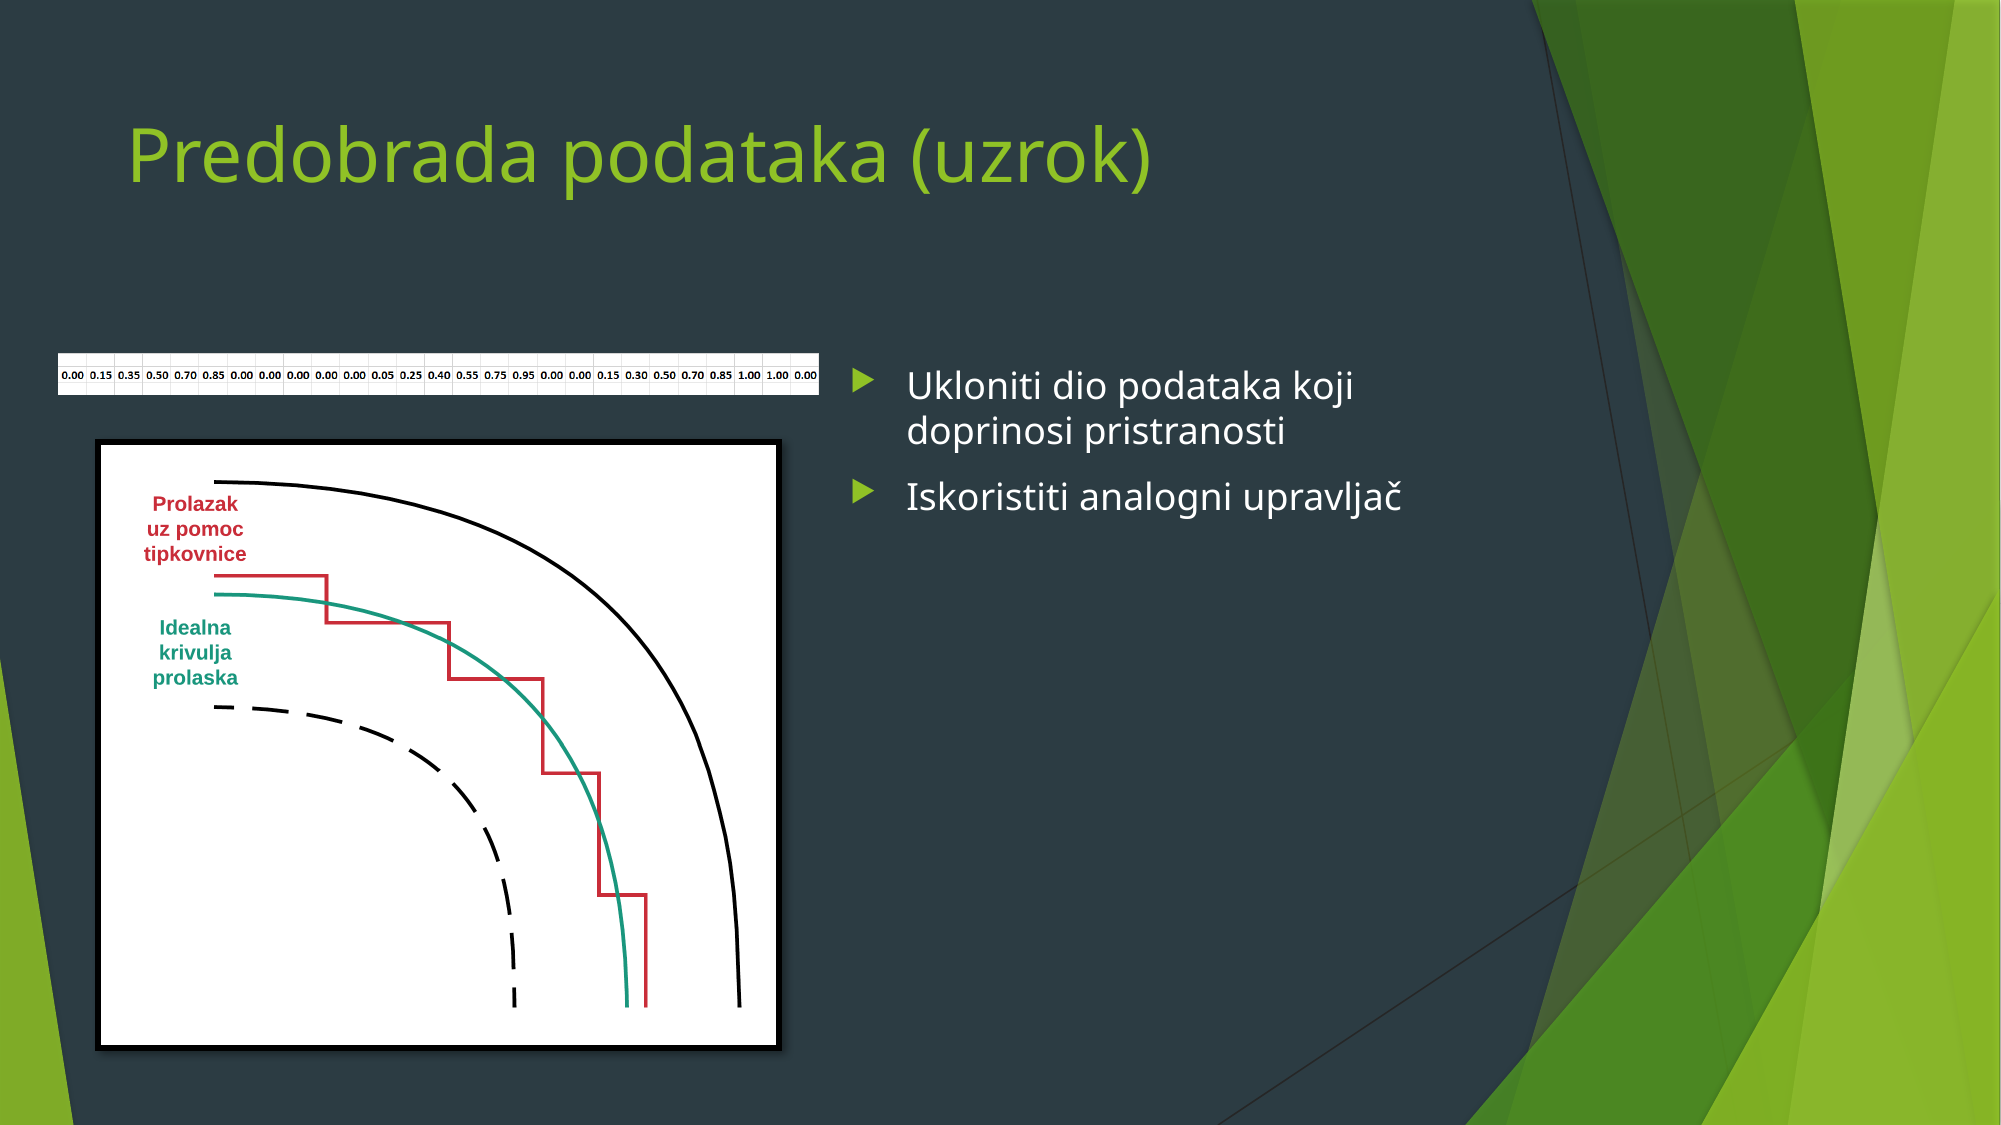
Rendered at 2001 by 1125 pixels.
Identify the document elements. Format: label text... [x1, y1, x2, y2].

picture [100, 444, 777, 1046]
picture [57, 352, 820, 396]
title Predobrada podataka (uzrok) [111, 99, 1522, 317]
list Ukloniti dio podataka koji doprinosi pristranosti Iskoristiti analogni upravljač [834, 354, 1522, 992]
list [111, 404, 798, 992]
